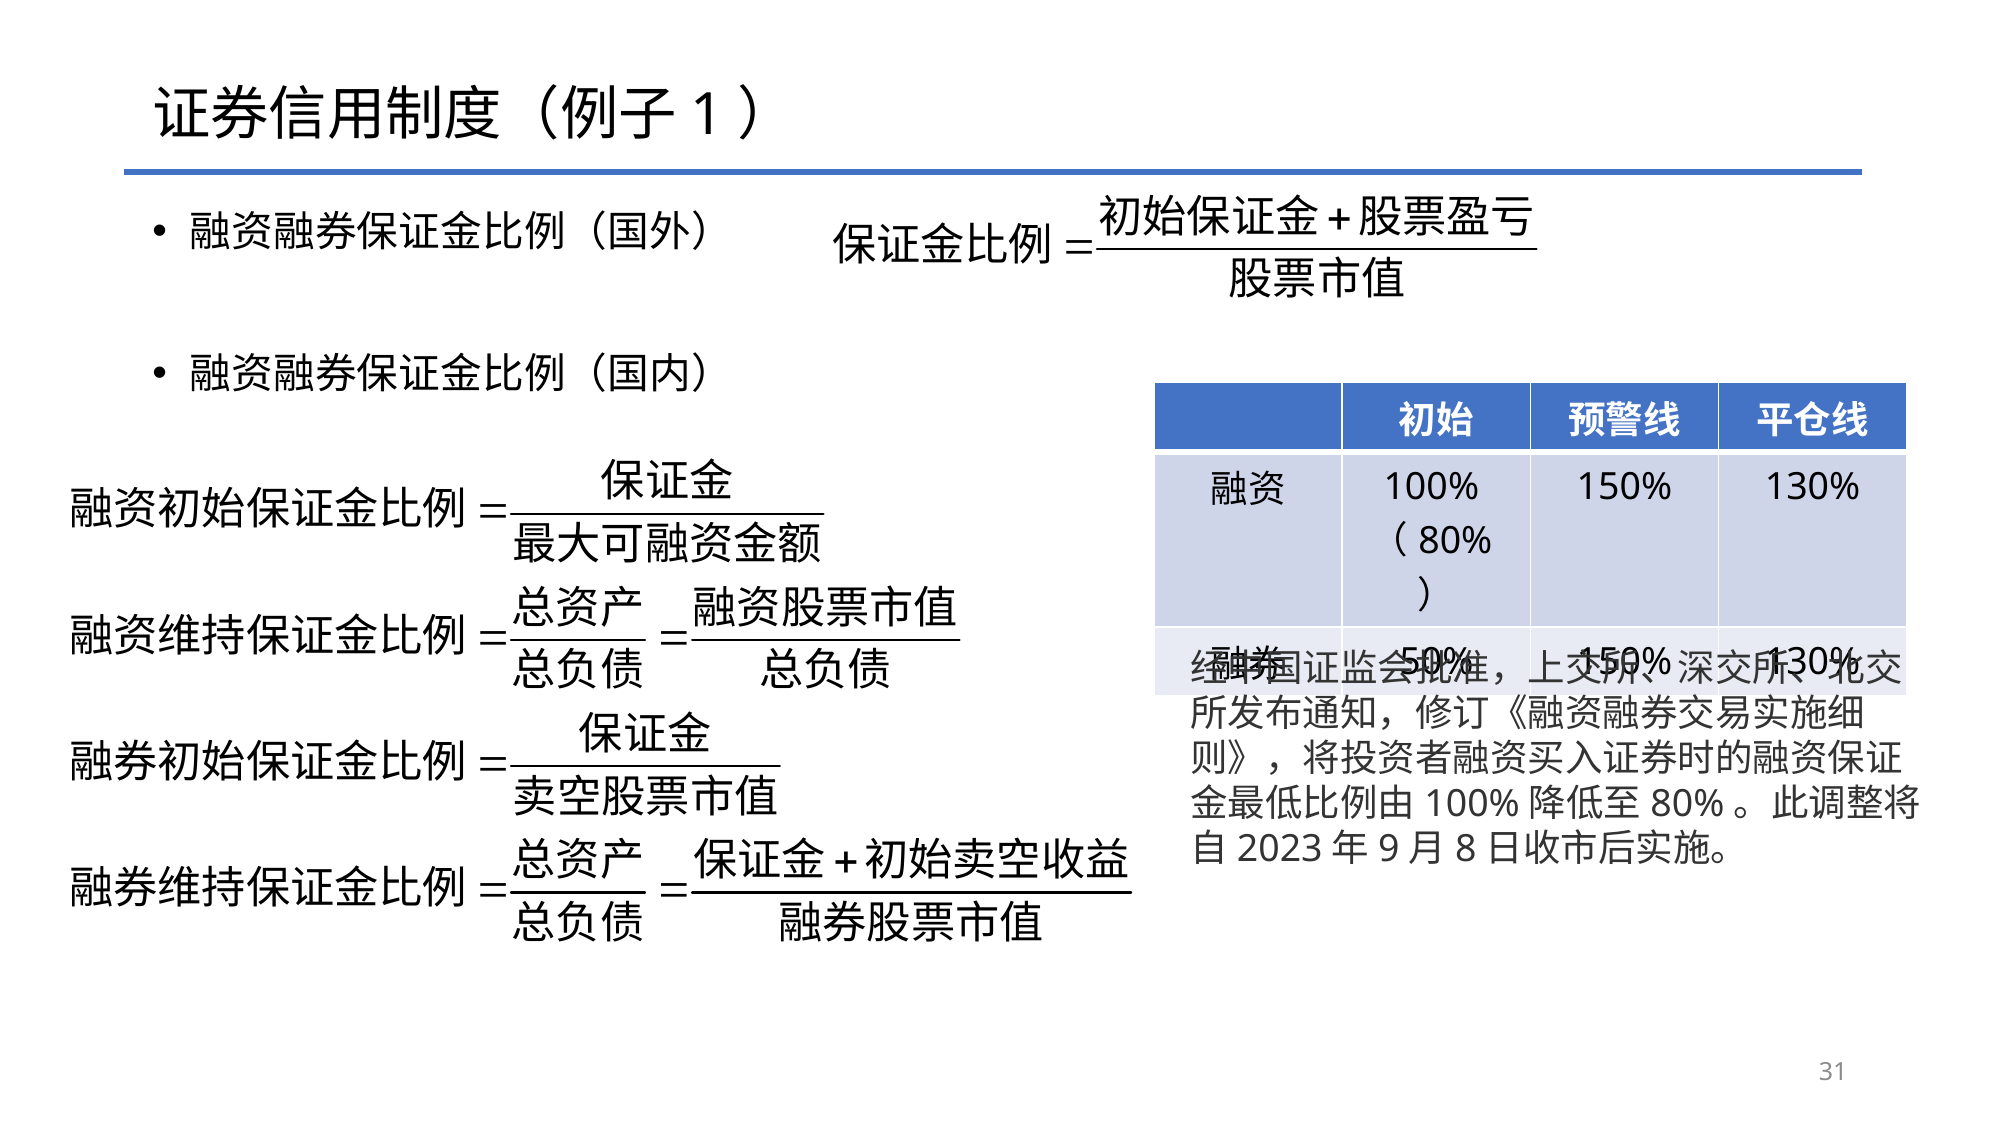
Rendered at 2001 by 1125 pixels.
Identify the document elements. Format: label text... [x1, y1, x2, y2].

title 证券信用制度（例子1） [137, 59, 1863, 172]
table_cell 50% [1343, 628, 1530, 637]
table_cell 130% [1719, 628, 1906, 637]
table_cell 150% [1531, 628, 1718, 637]
table_header 预警线 [1531, 383, 1718, 449]
table_header 初始 [1343, 383, 1530, 449]
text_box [826, 185, 1546, 308]
table_cell 融券 [1155, 628, 1341, 695]
table_header [1155, 383, 1341, 449]
table_cell 100%（80%） [1343, 455, 1530, 626]
text_box 经中国证监会批准，上交所、深交所、北交所发布通知，修订《融资融券交易实施细则》，将投资者融资买入证券时的融资保证金最低比例由100%降低至80%。此调整将自2023年9月8日收市后实施。 [1175, 637, 1952, 877]
table_cell 融资 [1155, 455, 1341, 626]
table_cell 130% [1719, 455, 1906, 626]
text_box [64, 450, 1142, 953]
table_header 平仓线 [1719, 383, 1906, 449]
list 融资融券保证金比例（国外） 融资融券保证金比例（国内） [137, 197, 1863, 1014]
table_cell 150% [1531, 455, 1718, 626]
slide_number 31 [1412, 1042, 1863, 1103]
